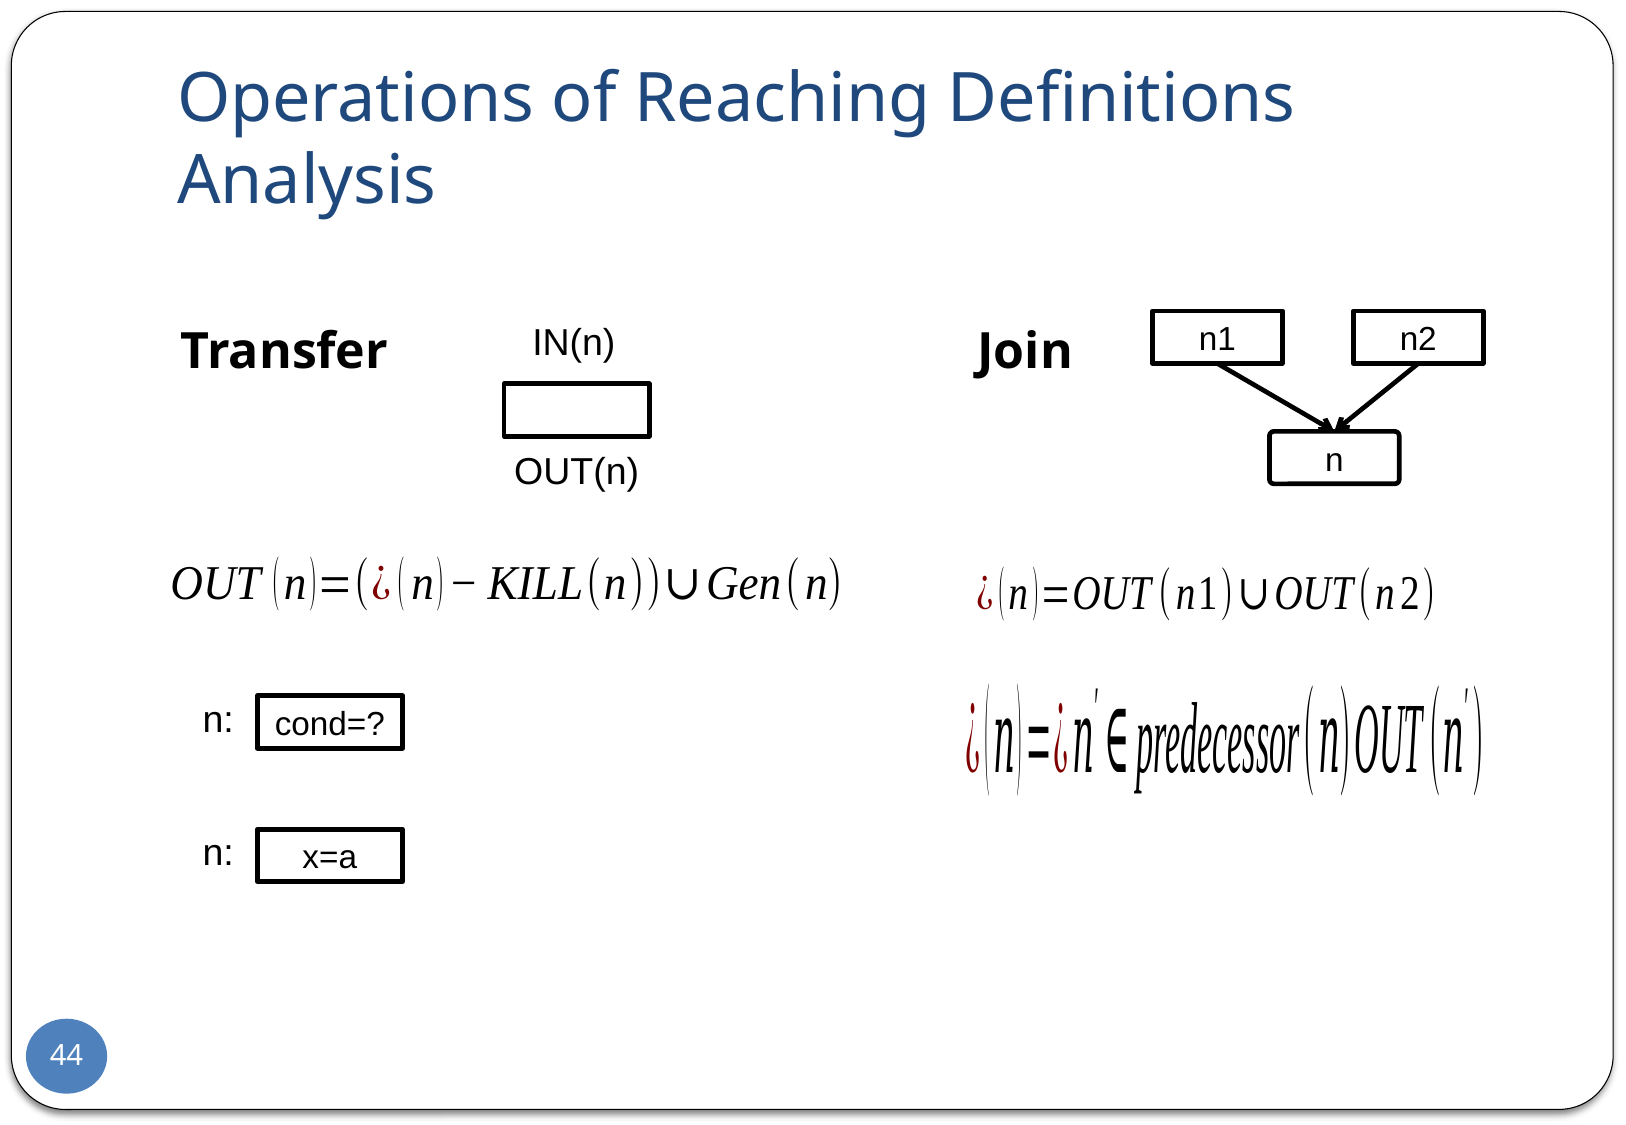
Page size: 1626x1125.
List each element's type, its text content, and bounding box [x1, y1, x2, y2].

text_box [965, 310, 1484, 806]
slide_number 44 [25, 1018, 108, 1094]
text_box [170, 310, 956, 909]
title Operations of Reaching Definitions Analysis [162, 45, 1544, 233]
